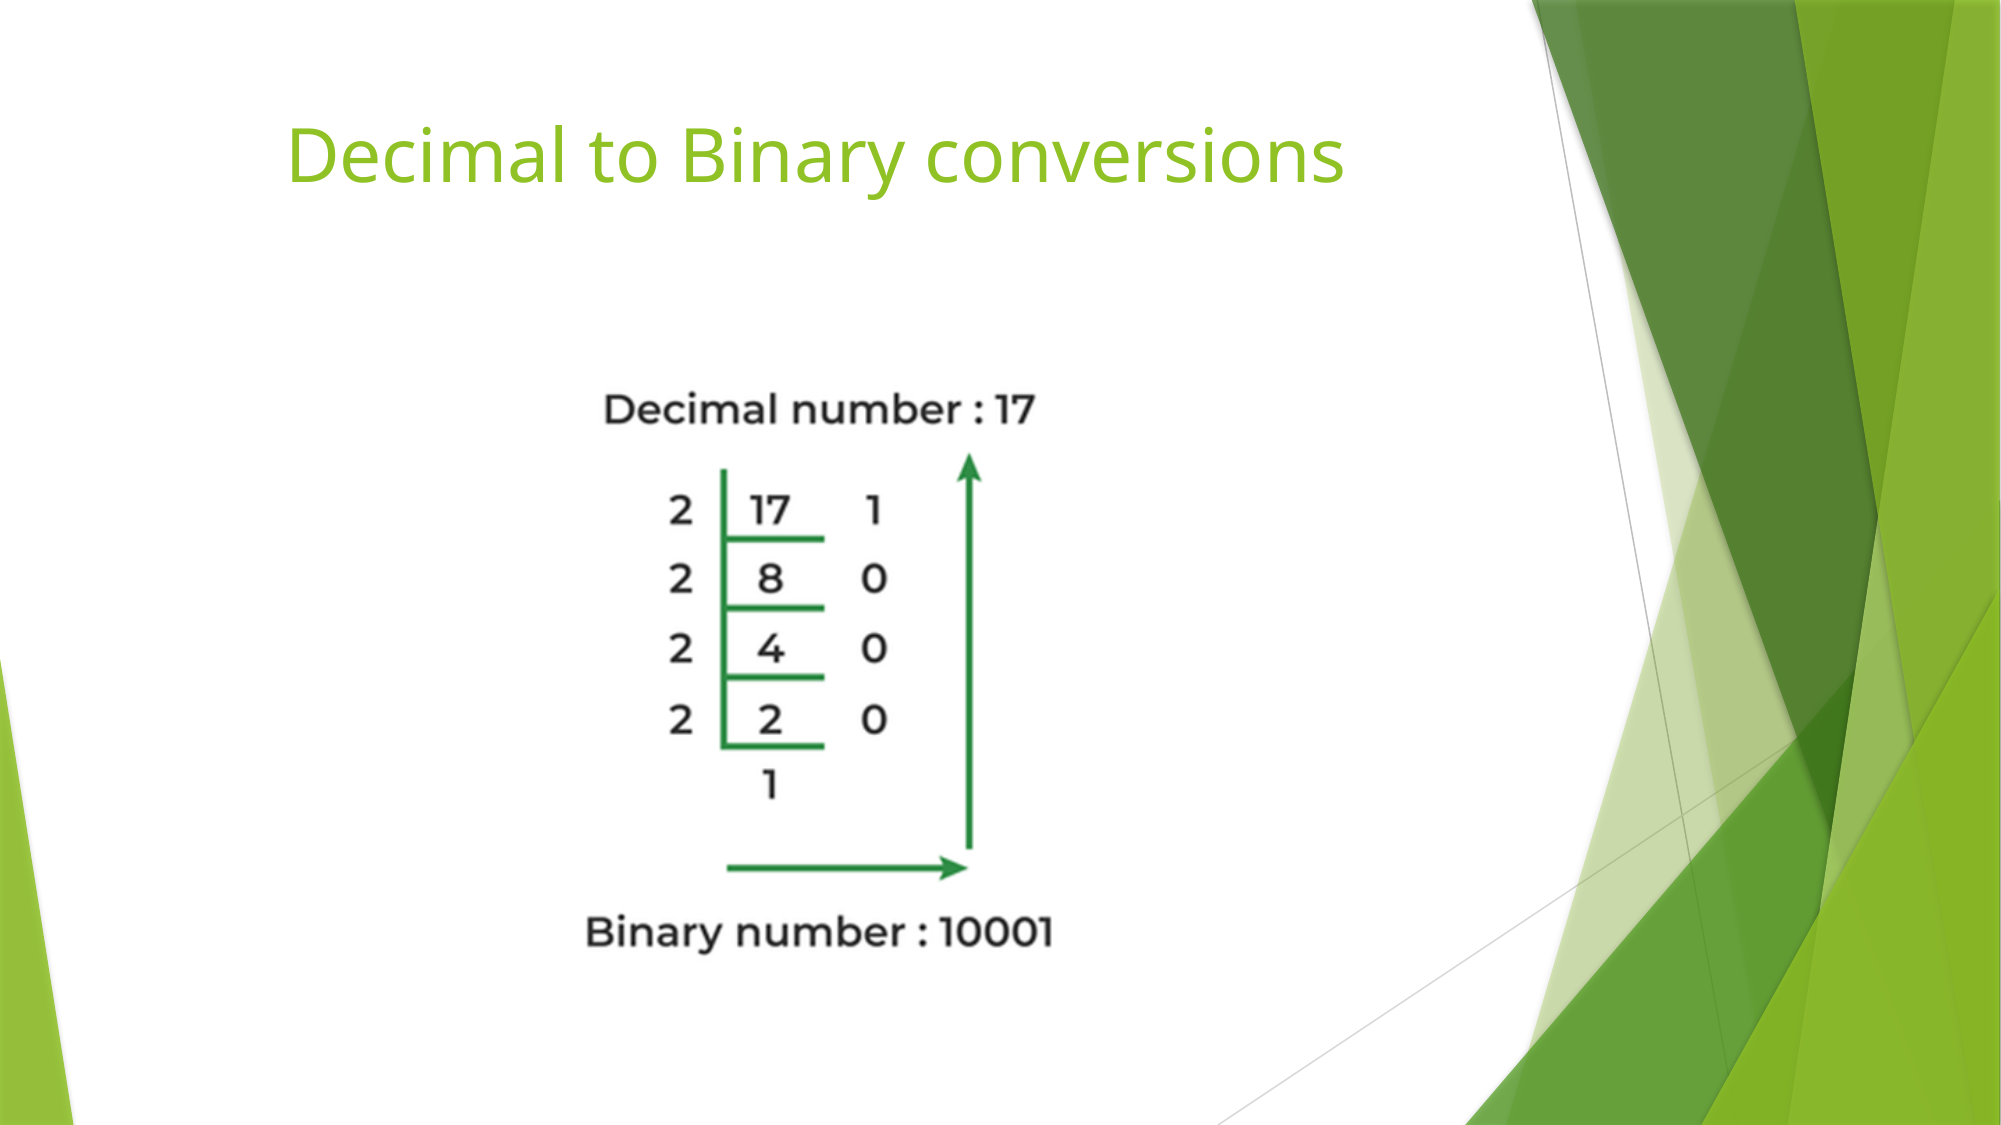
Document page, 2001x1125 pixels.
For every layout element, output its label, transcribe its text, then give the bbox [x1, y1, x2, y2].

title Decimal to Binary conversions [111, 99, 1522, 317]
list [543, 342, 1089, 996]
